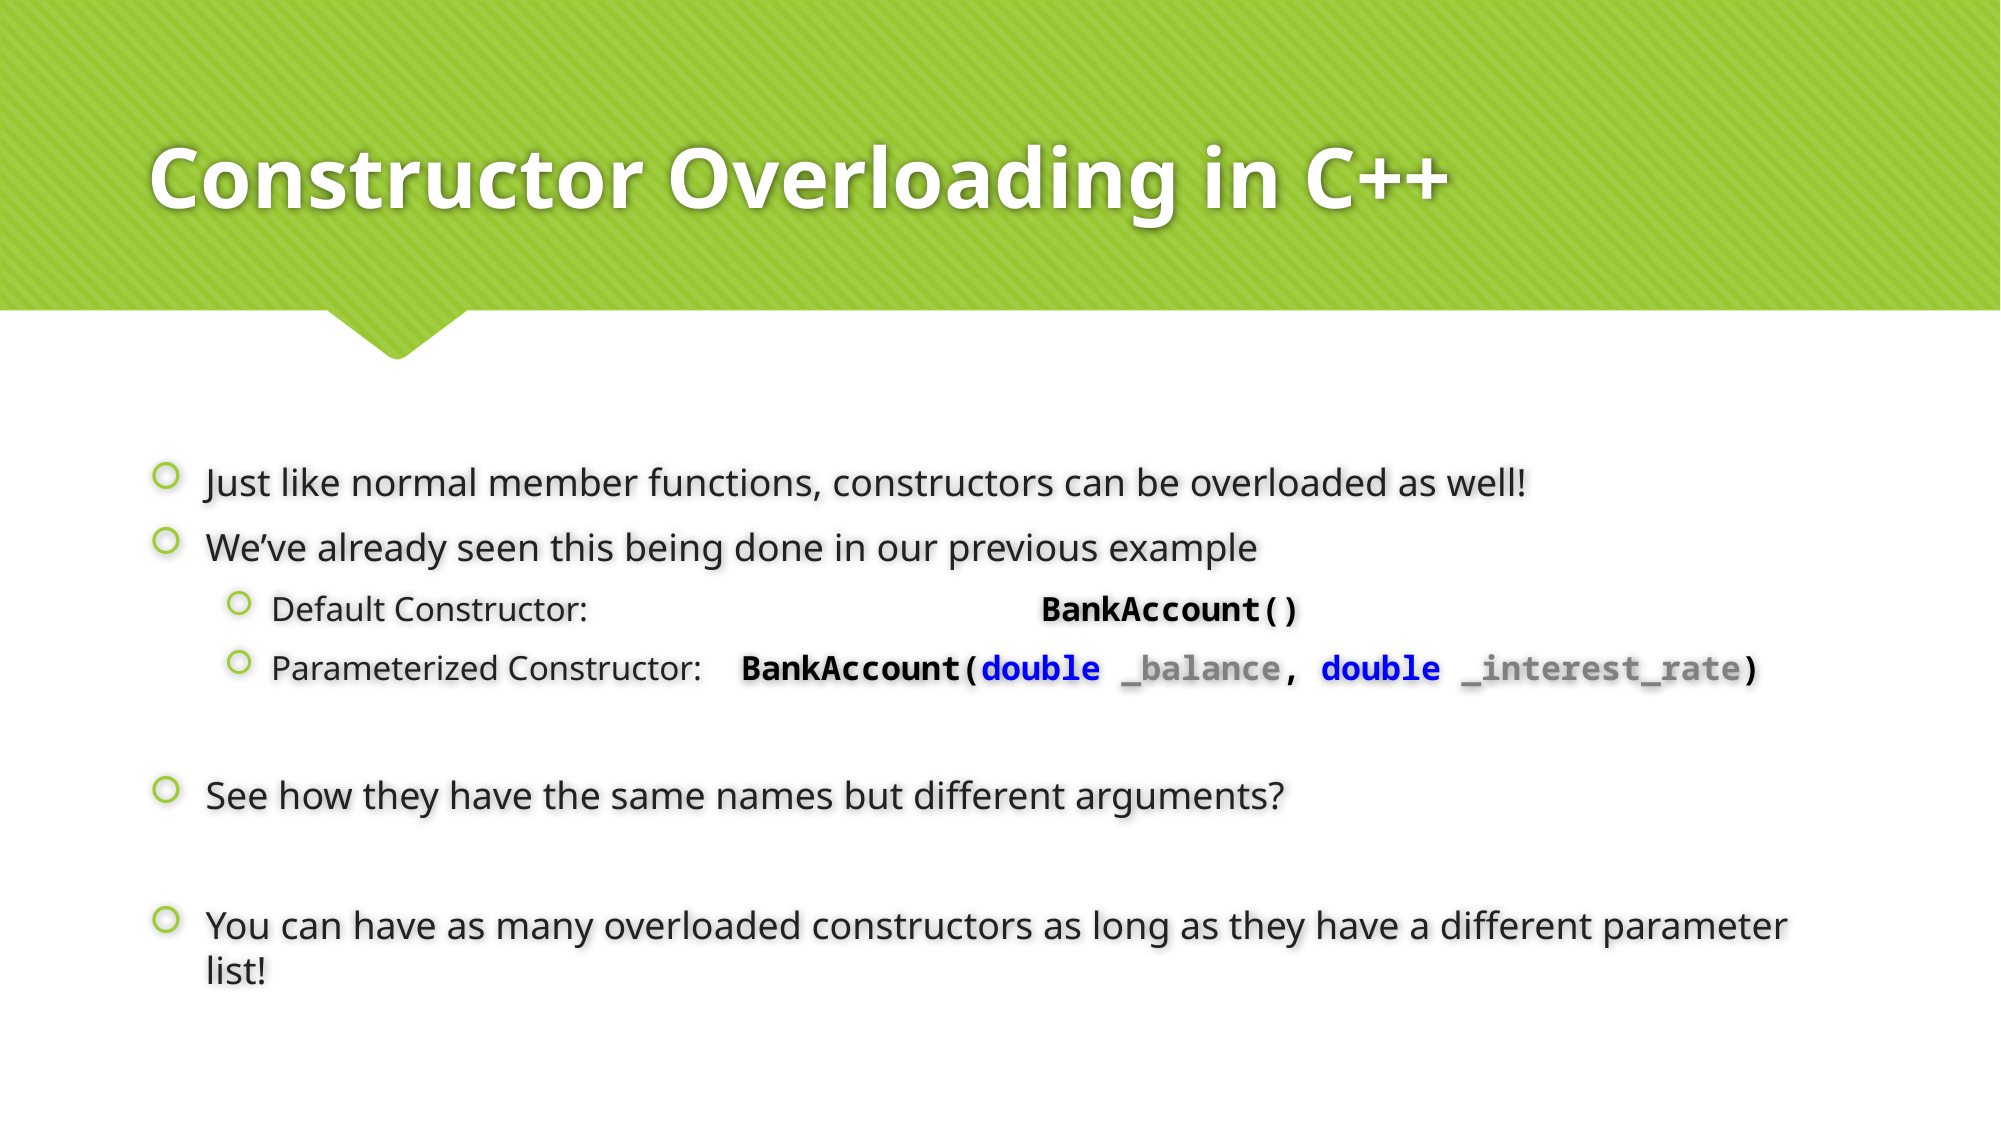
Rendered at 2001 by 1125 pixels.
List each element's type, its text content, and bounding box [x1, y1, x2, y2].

list Just like normal member functions, constructors can be overloaded as well! We’ve already seen this being done in our previous example Default Constructor: BankAccount() Parameterized Constructor: BankAccount(double _balance, double _interest_rate) See how they have the same names but different arguments? You can have as many overloaded constructors as long as they have a different parameter list! [134, 364, 1866, 1087]
title Constructor Overloading in C++ [132, 73, 1868, 233]
